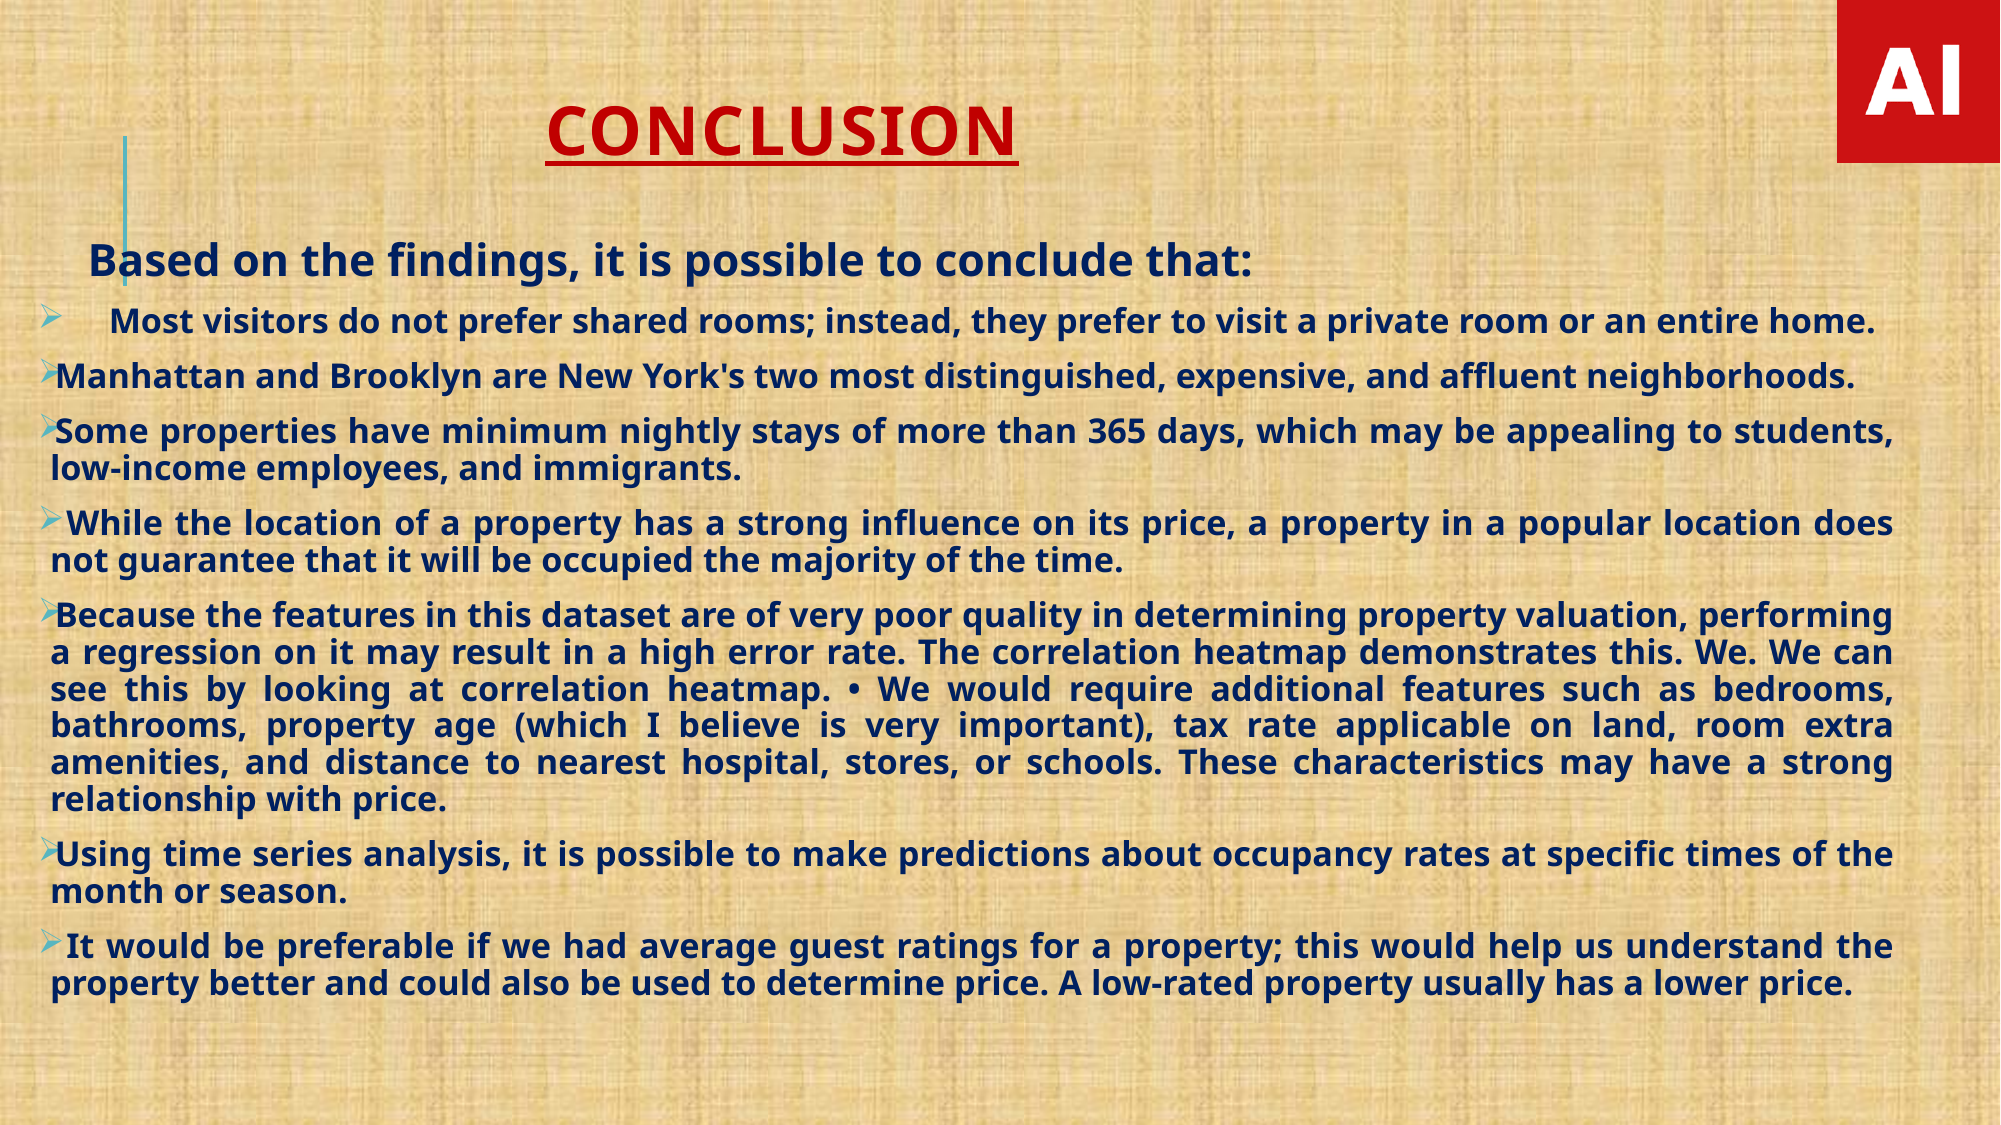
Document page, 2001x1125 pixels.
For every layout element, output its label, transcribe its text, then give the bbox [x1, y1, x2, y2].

title CONCLUSION [168, 96, 1397, 177]
picture [0, 0, 2001, 1125]
list Based on the findings, it is possible to conclude that: Most visitors do not prefer shared rooms; instead, they prefer to visit a private room or an entire home. Manhattan and Brooklyn are New York's two most distinguished, expensive, and affluent neighborhoods. Some properties have minimum nightly stays of more than 365 days, which may be appealing to students, low-income employees, and immigrants. While the location of a property has a strong influence on its price, a property in a popular location does not guarantee that it will be occupied the majority of the time. Because the features in this dataset are of very poor quality in determining property valuation, performing a regression on it may result in a high error rate. The correlation heatmap demonstrates this. We. We can see this by looking at correlation heatmap. • We would require additional features such as bedrooms, bathrooms, property age (which I believe is very important), tax rate applicable on land, room extra amenities, and distance to nearest hospital, stores, or schools. These characteristics may have a strong relationship with price. Using time series analysis, it is possible to make predictions about occupancy rates at specific times of the month or season. It would be preferable if we had average guest ratings for a property; this would help us understand the property better and could also be used to determine price. A low-rated property usually has a lower price. [30, 230, 1903, 1035]
